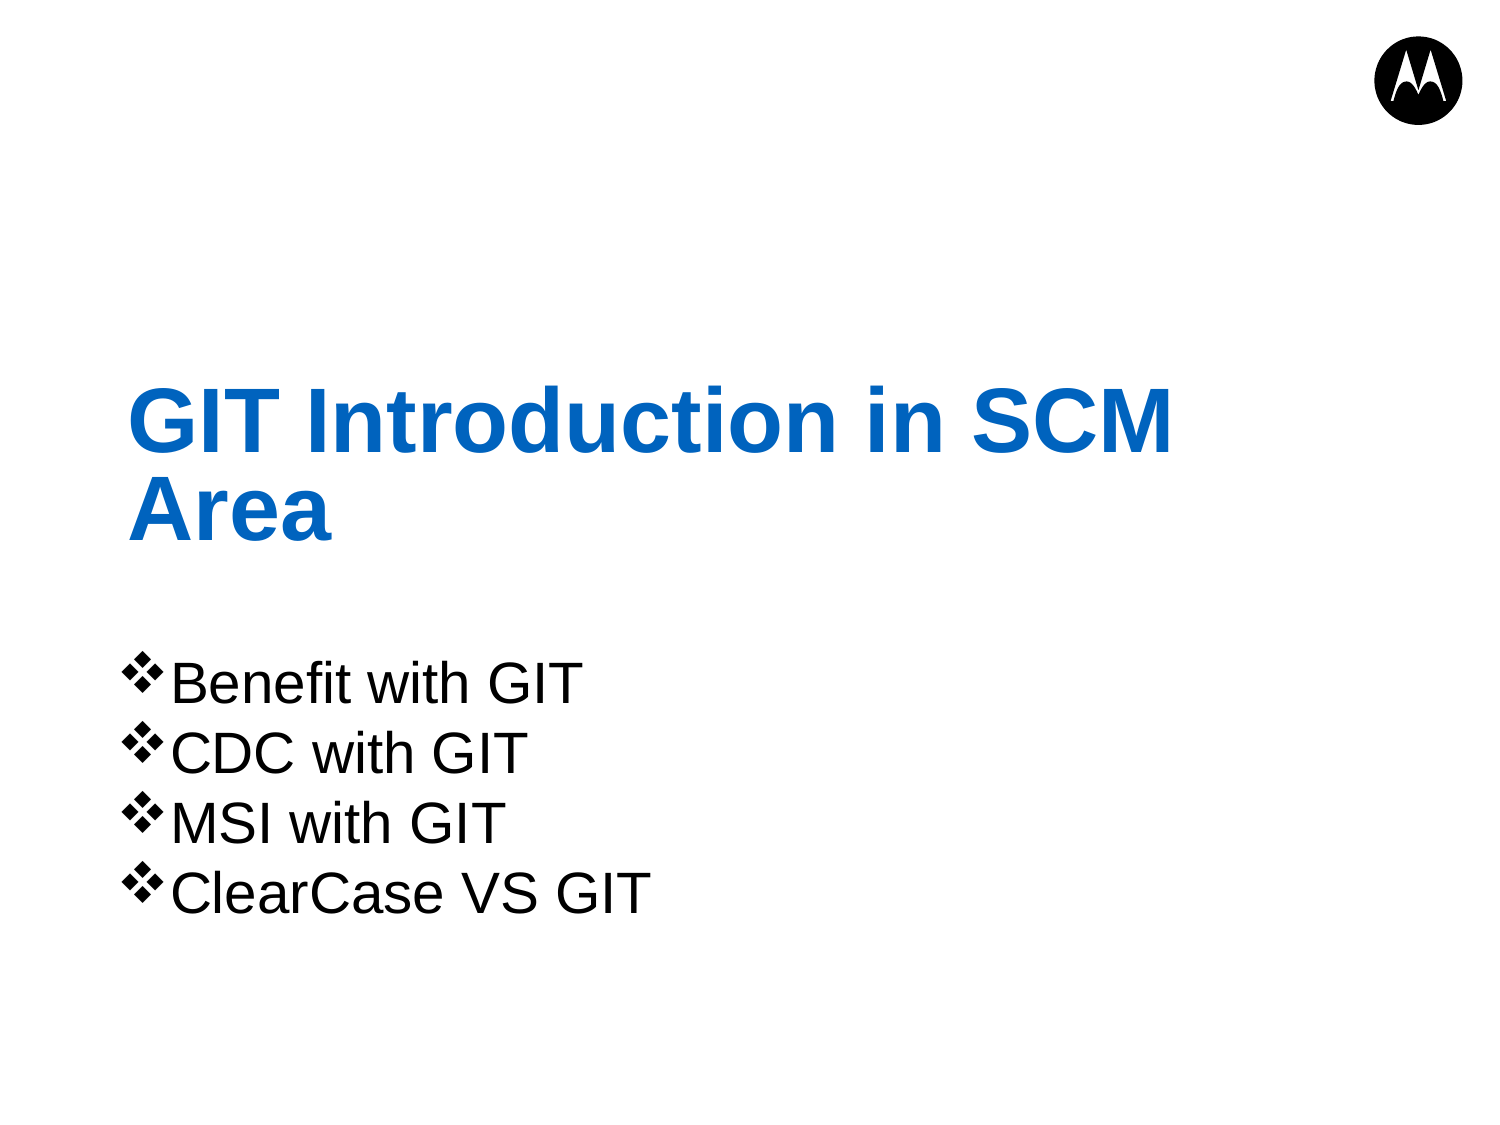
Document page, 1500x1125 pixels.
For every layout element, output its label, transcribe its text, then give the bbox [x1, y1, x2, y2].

title GIT Introduction in SCM Area [112, 349, 1388, 591]
text_box Benefit with GIT CDC with GIT MSI with GIT ClearCase VS GIT [62, 637, 813, 933]
